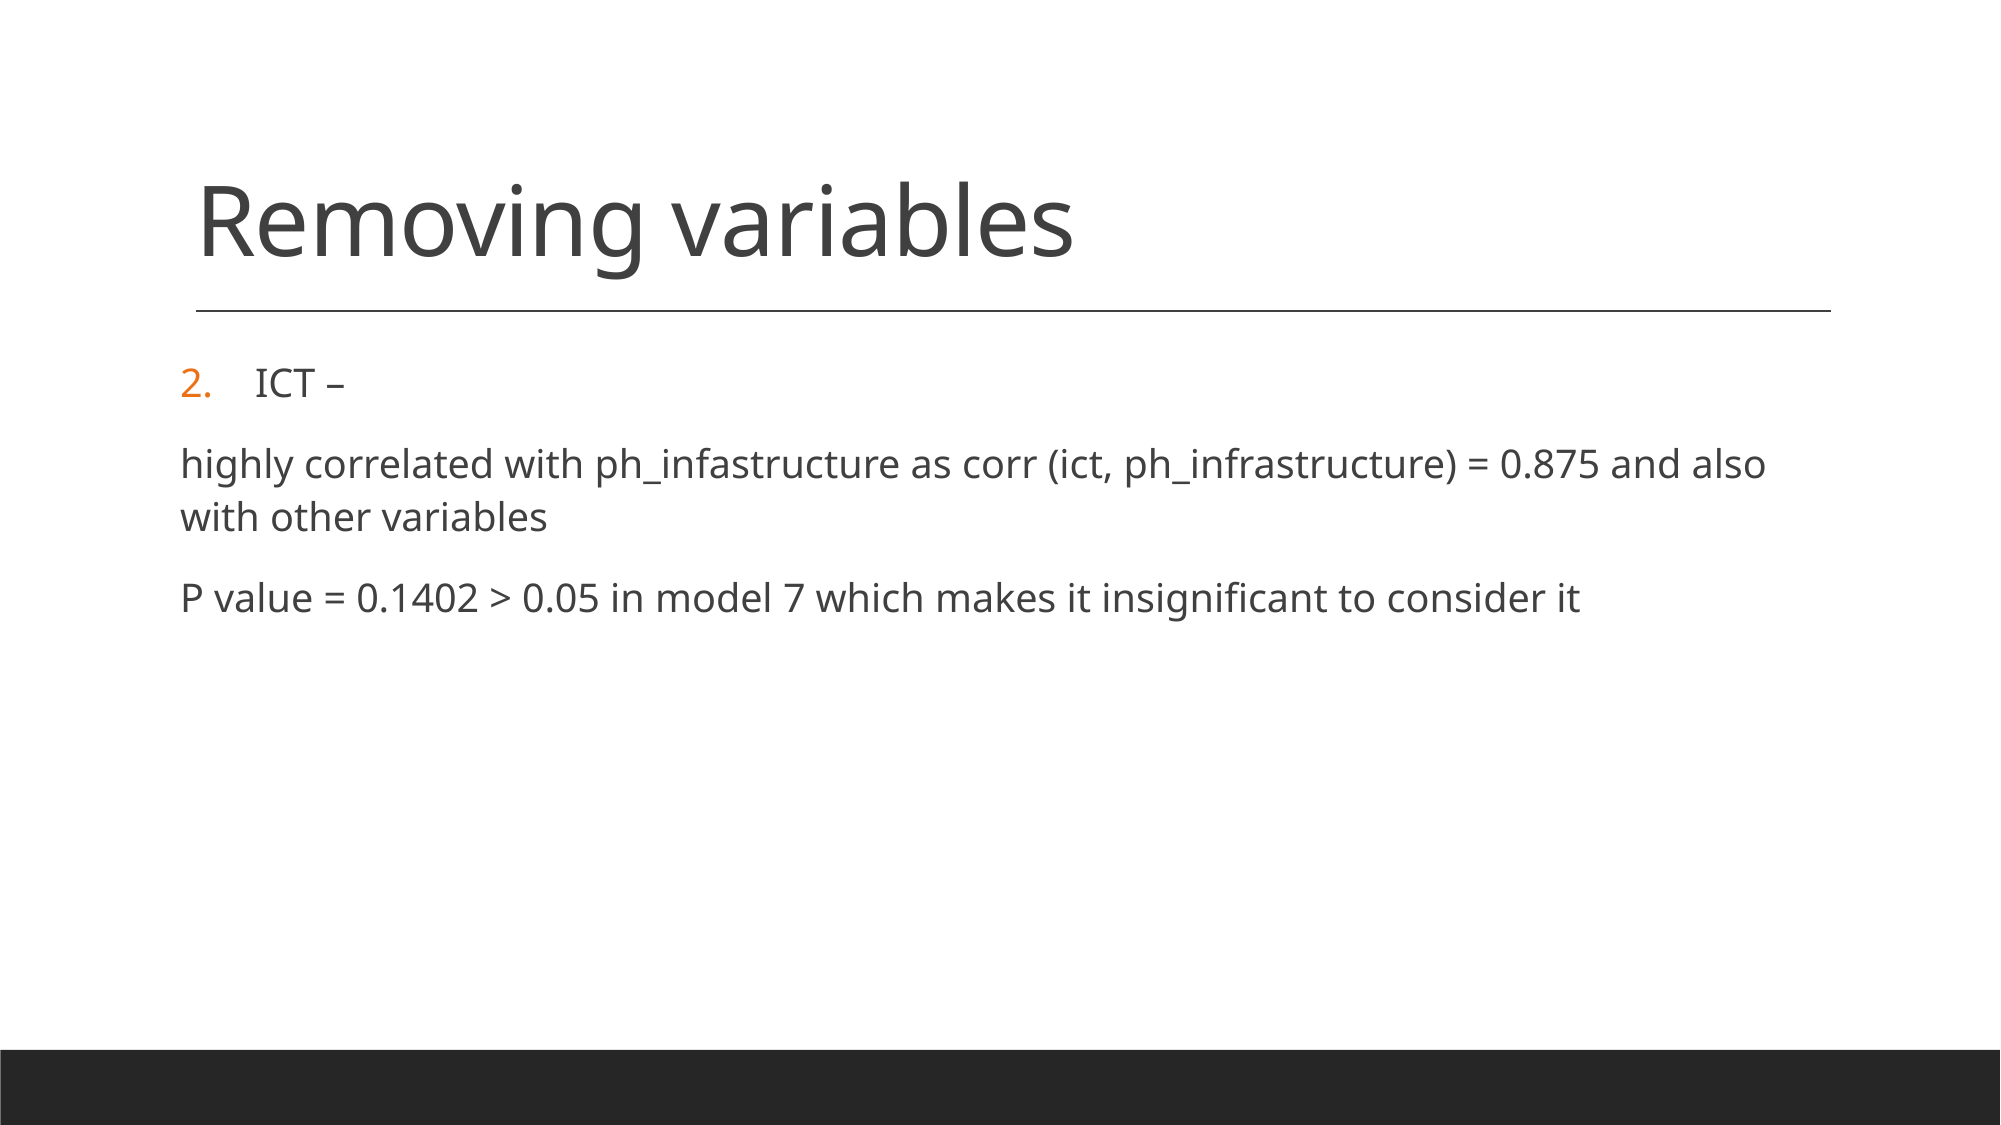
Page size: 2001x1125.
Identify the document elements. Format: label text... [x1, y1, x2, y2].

list ICT – highly correlated with ph_infastructure as corr (ict, ph_infrastructure) = 0.875 and also with other variables P value = 0.1402 > 0.05 in model 7 which makes it insignificant to consider it [180, 345, 1830, 963]
title Removing variables [180, 47, 1830, 285]
